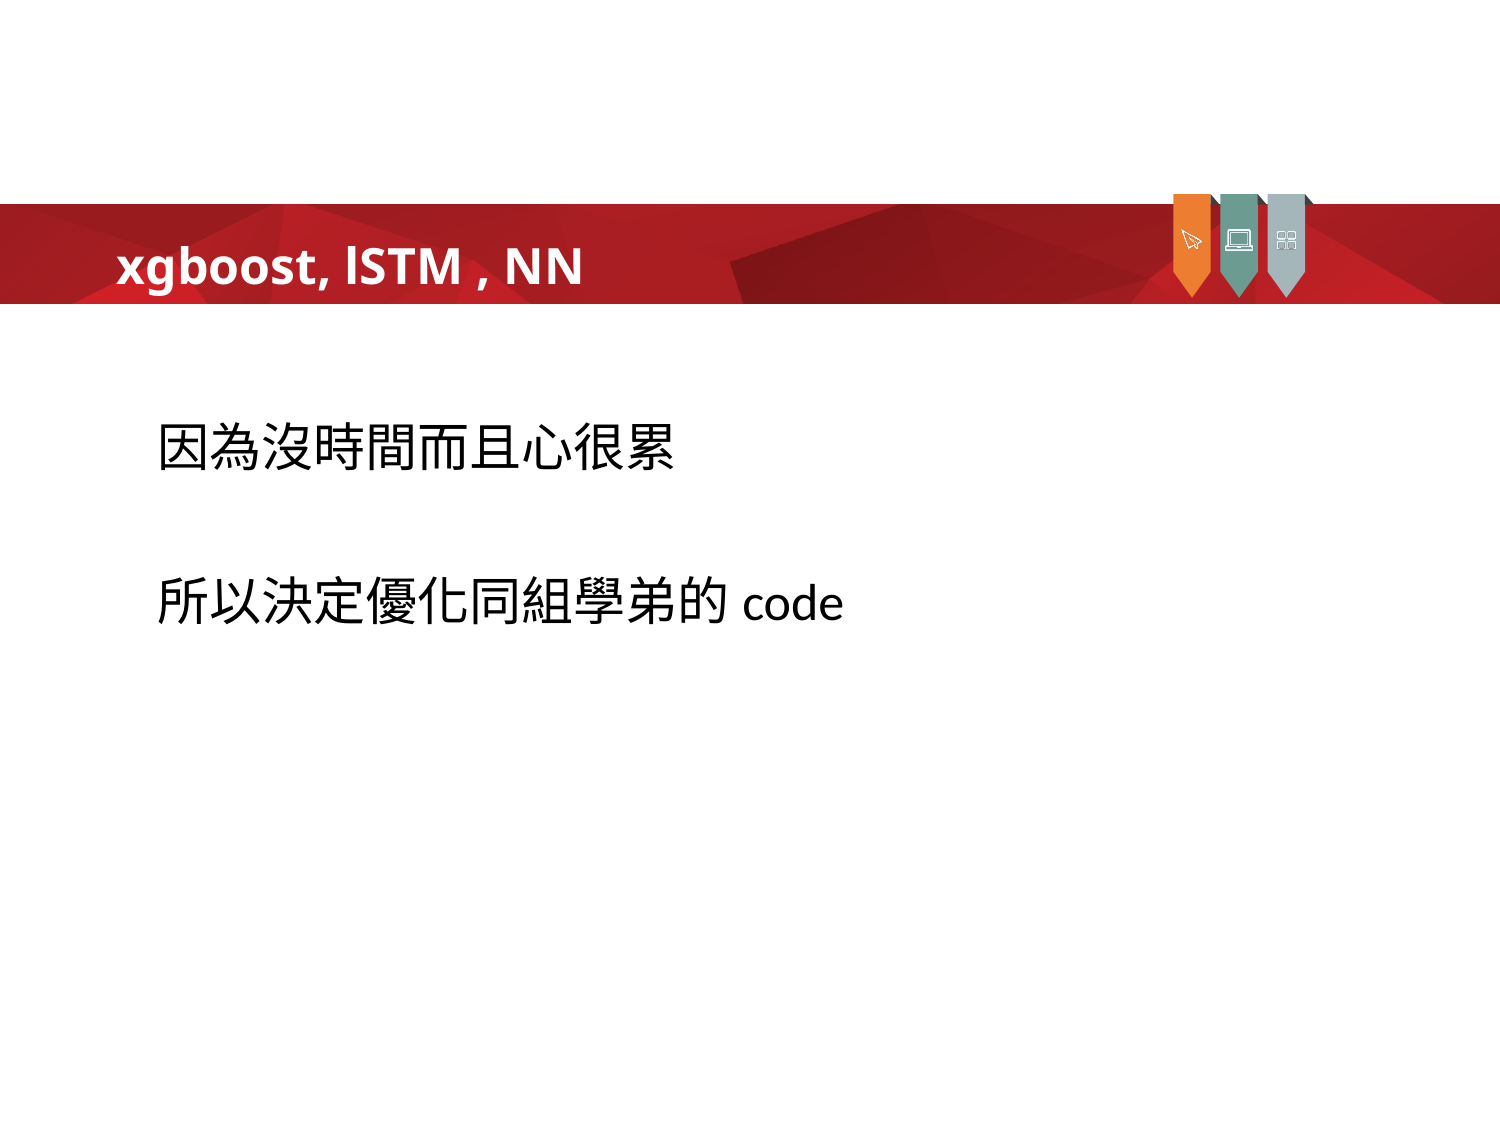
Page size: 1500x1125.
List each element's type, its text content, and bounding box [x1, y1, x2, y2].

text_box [0, 194, 1500, 304]
text_box 因為沒時間而且心很累 所以決定優化同組學弟的code [146, 415, 1356, 952]
